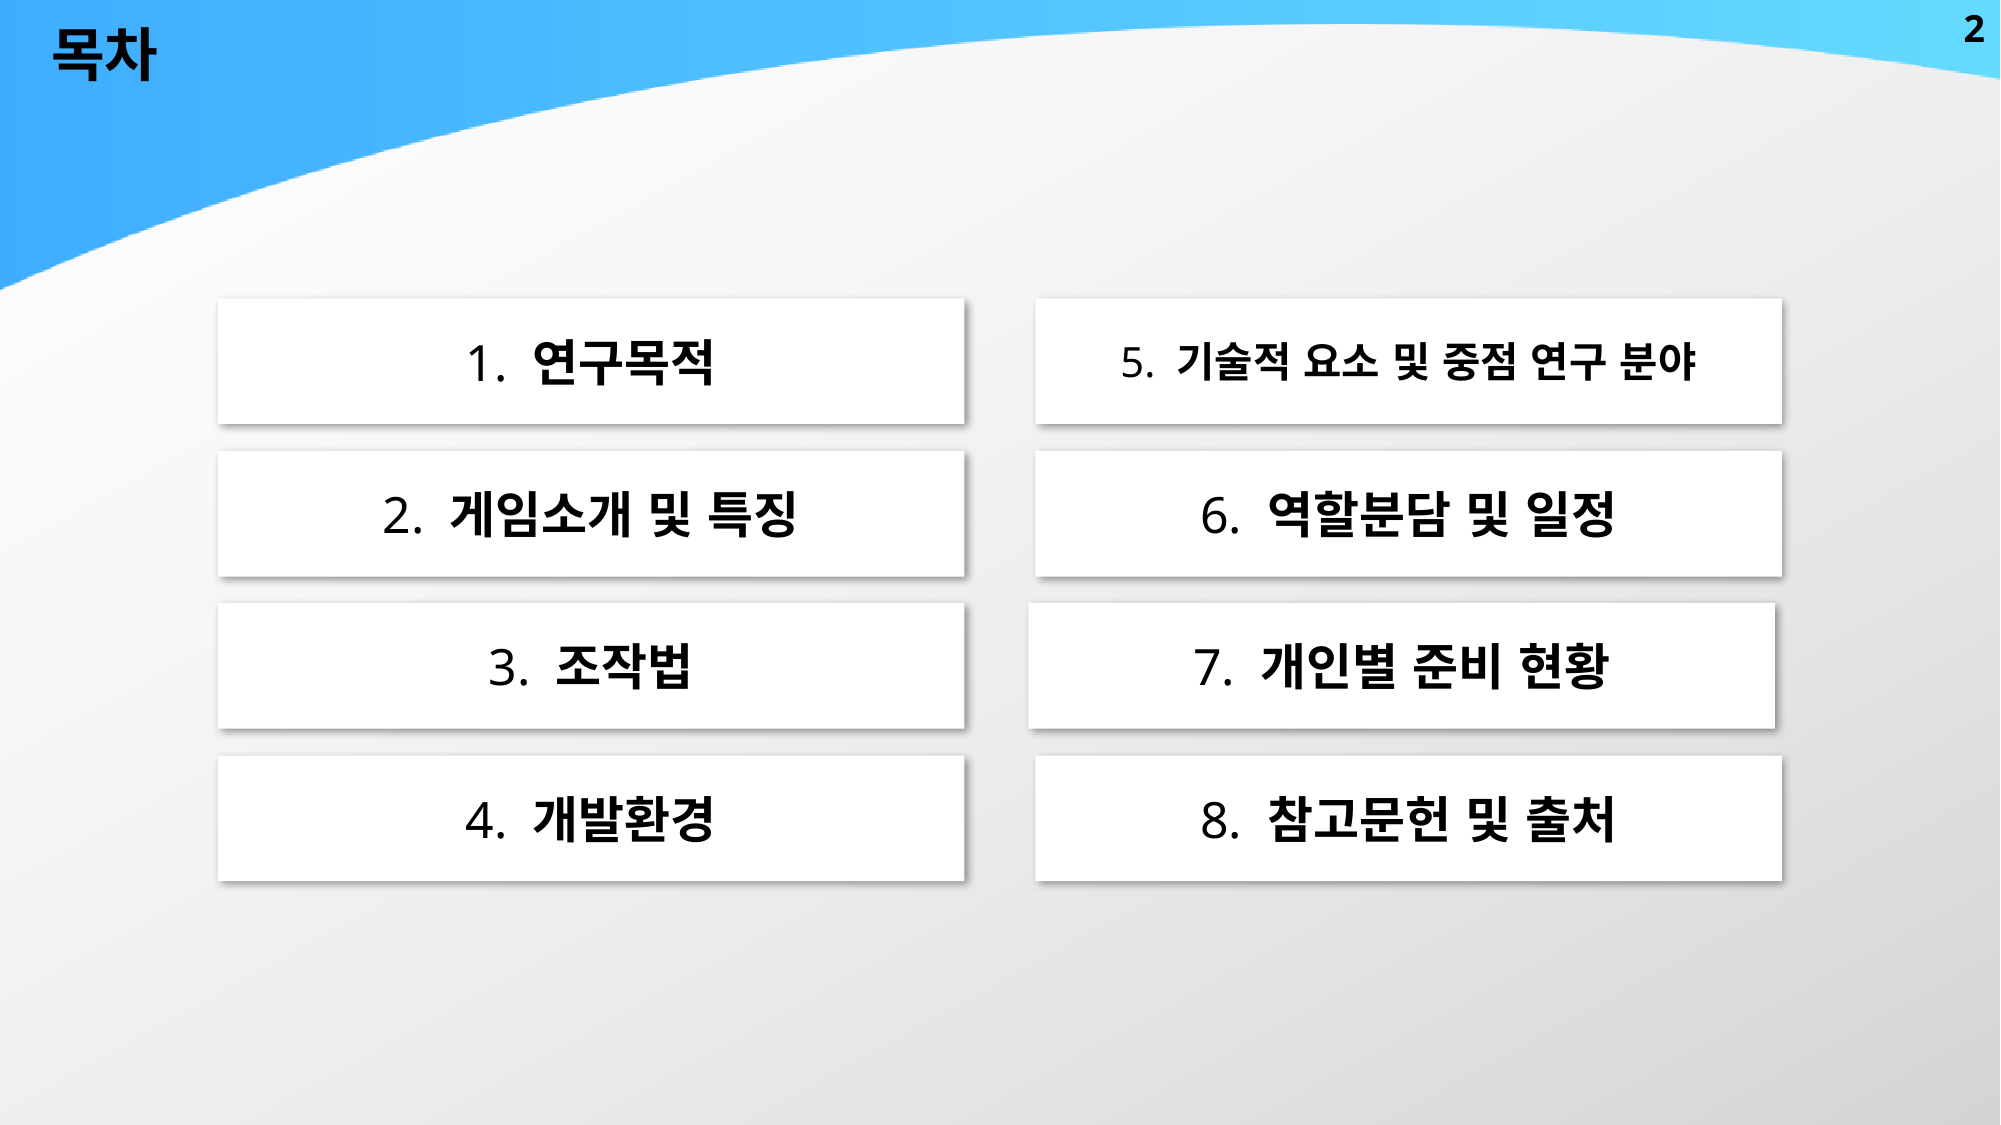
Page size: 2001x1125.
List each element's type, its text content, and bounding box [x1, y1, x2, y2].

text_box 1. 연구목적 [217, 297, 965, 425]
text_box 3. 조작법 [217, 602, 965, 730]
text_box 목차 [36, 10, 174, 96]
slide_number 2 [1550, 0, 2000, 61]
text_box 8. 참고문헌 및 출처 [1034, 755, 1783, 882]
picture [0, 24, 2000, 1125]
text_box 5. 기술적 요소 및 중점 연구 분야 [1034, 297, 1783, 425]
text_box 7. 개인별 준비 현황 [1027, 602, 1776, 730]
text_box 6. 역할분담 및 일정 [1034, 450, 1783, 578]
text_box 2. 게임소개 및 특징 [217, 450, 965, 578]
text_box 4. 개발환경 [217, 755, 965, 882]
text_box 아이템 사용 [869, 0, 875, 24]
